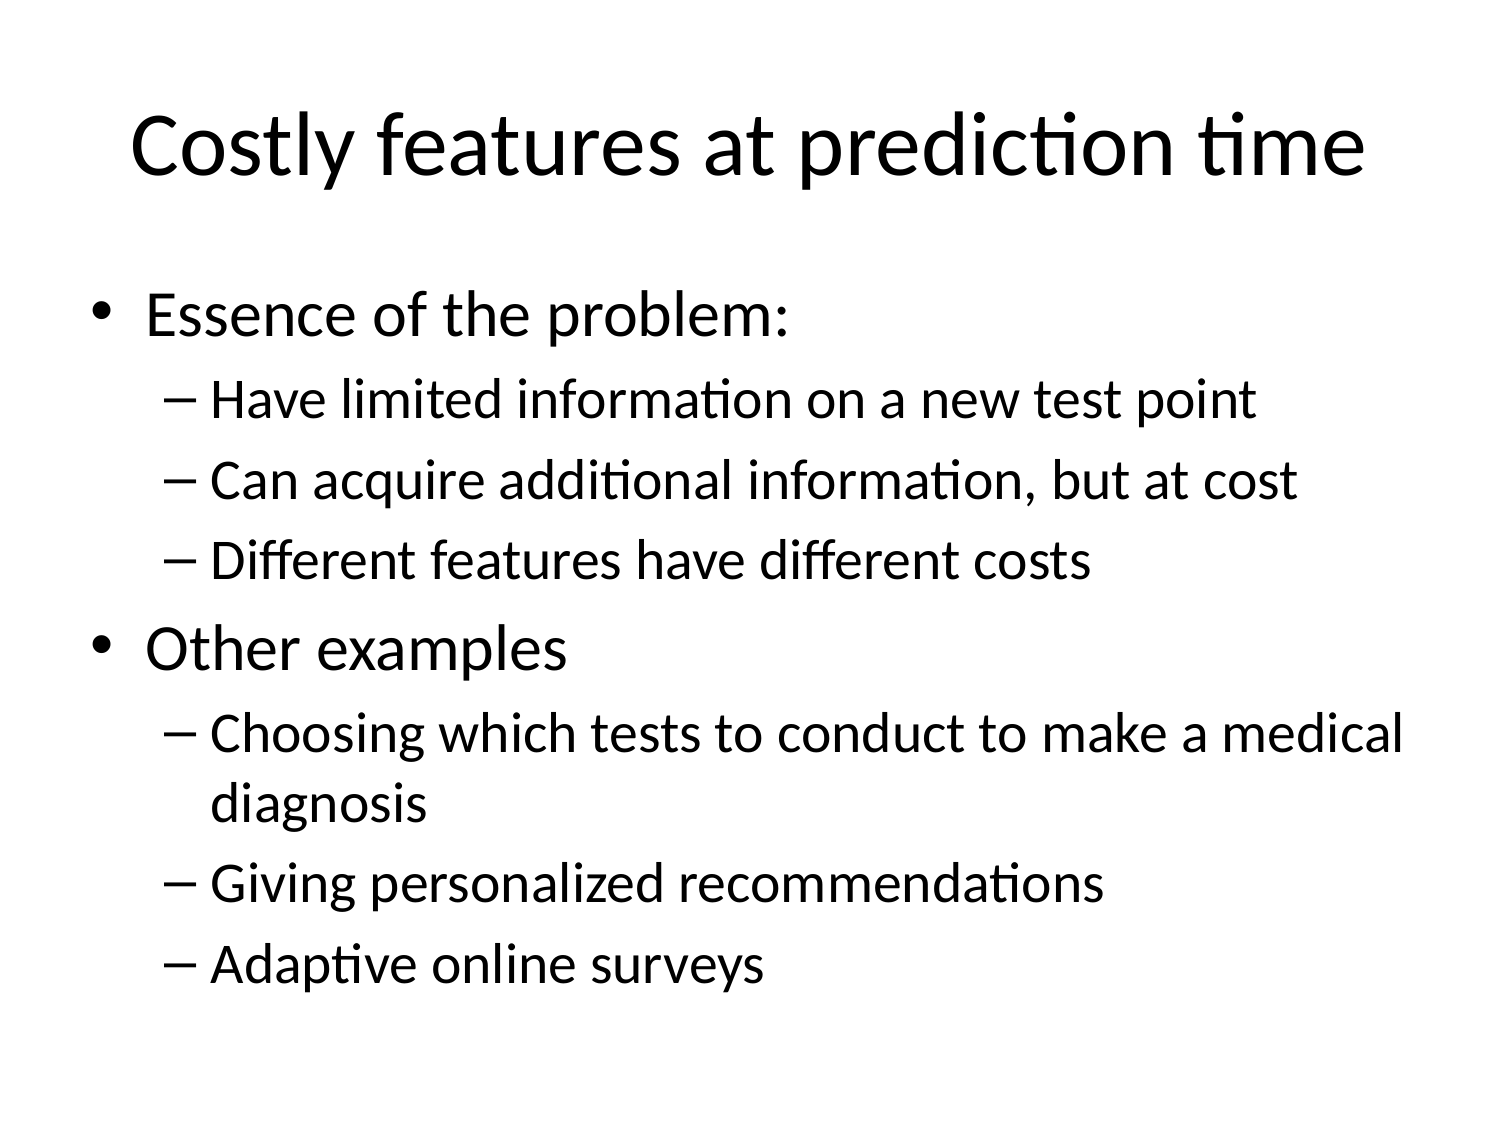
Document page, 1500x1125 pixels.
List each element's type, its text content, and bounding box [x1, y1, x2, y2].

list Essence of the problem: Have limited information on a new test point Can acquire additional information, but at cost Different features have different costs Other examples Choosing which tests to conduct to make a medical diagnosis Giving personalized recommendations Adaptive online surveys [75, 262, 1425, 1005]
title Costly features at prediction time [75, 45, 1425, 233]
